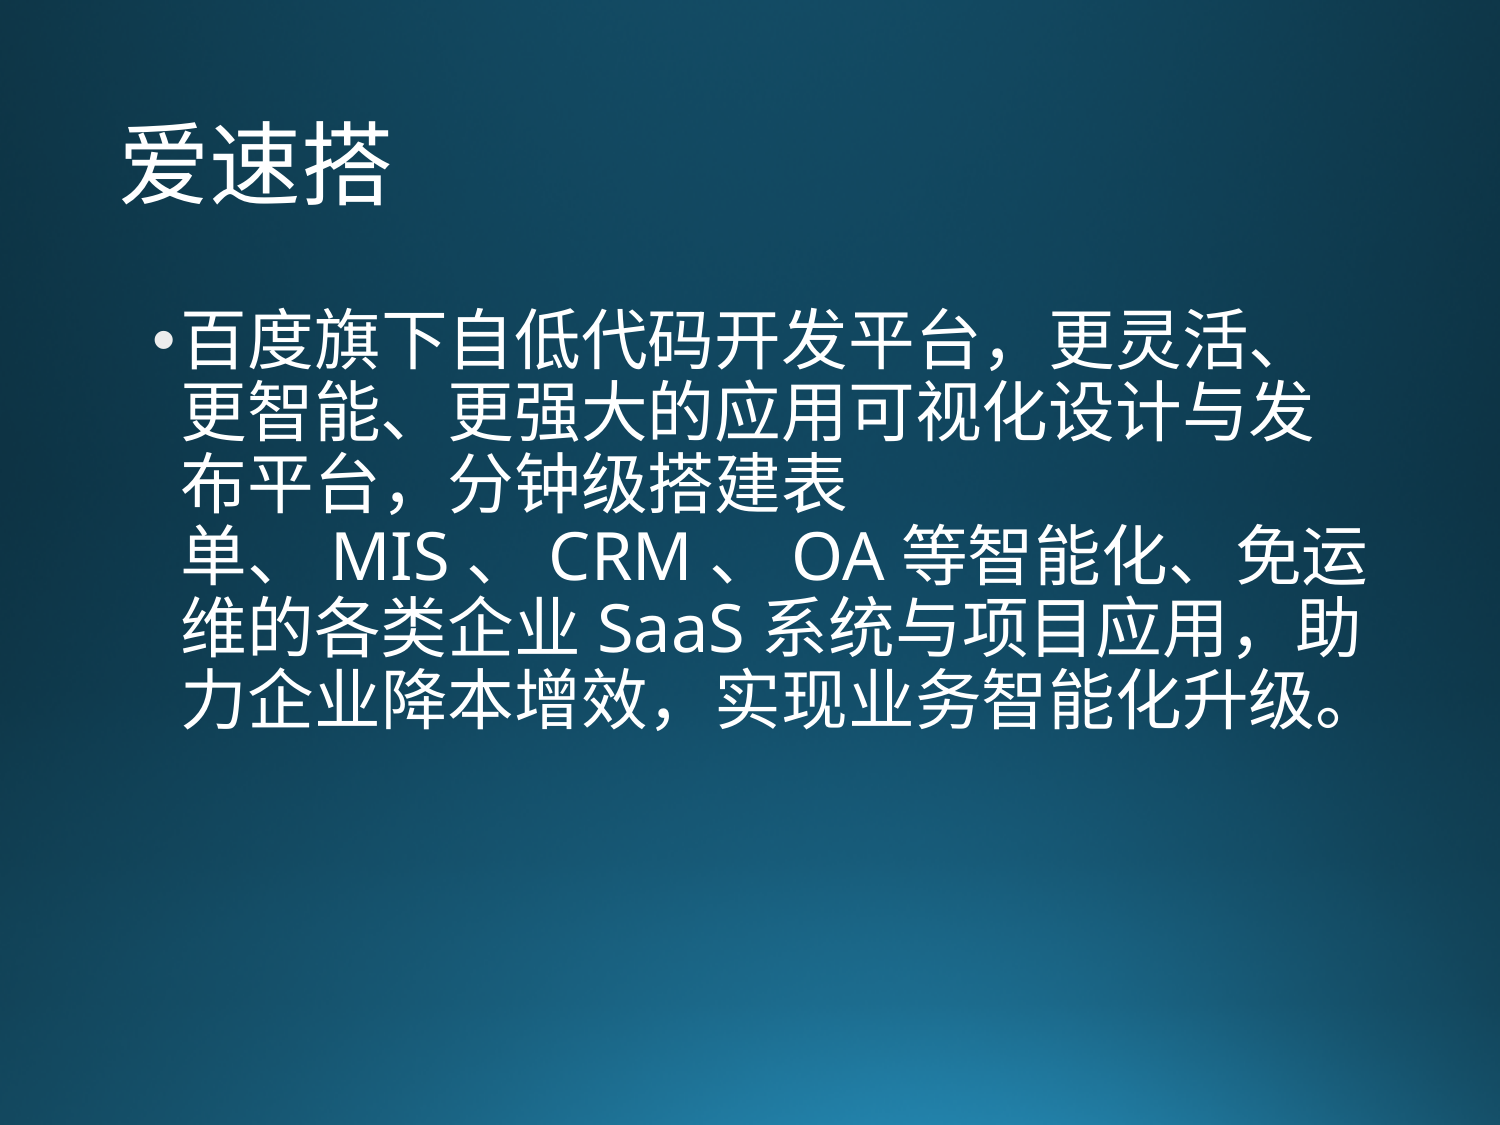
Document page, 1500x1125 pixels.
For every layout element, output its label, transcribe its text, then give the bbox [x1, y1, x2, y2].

picture [0, 0, 1500, 1125]
list 百度旗下自低代码开发平台，更灵活、更智能、更强大的应用可视化设计与发布平台，分钟级搭建表单、MIS、CRM、OA等智能化、免运维的各类企业SaaS系统与项目应用，助力企业降本增效，实现业务智能化升级。 [137, 299, 1397, 1014]
title 爱速搭 [103, 59, 1397, 278]
